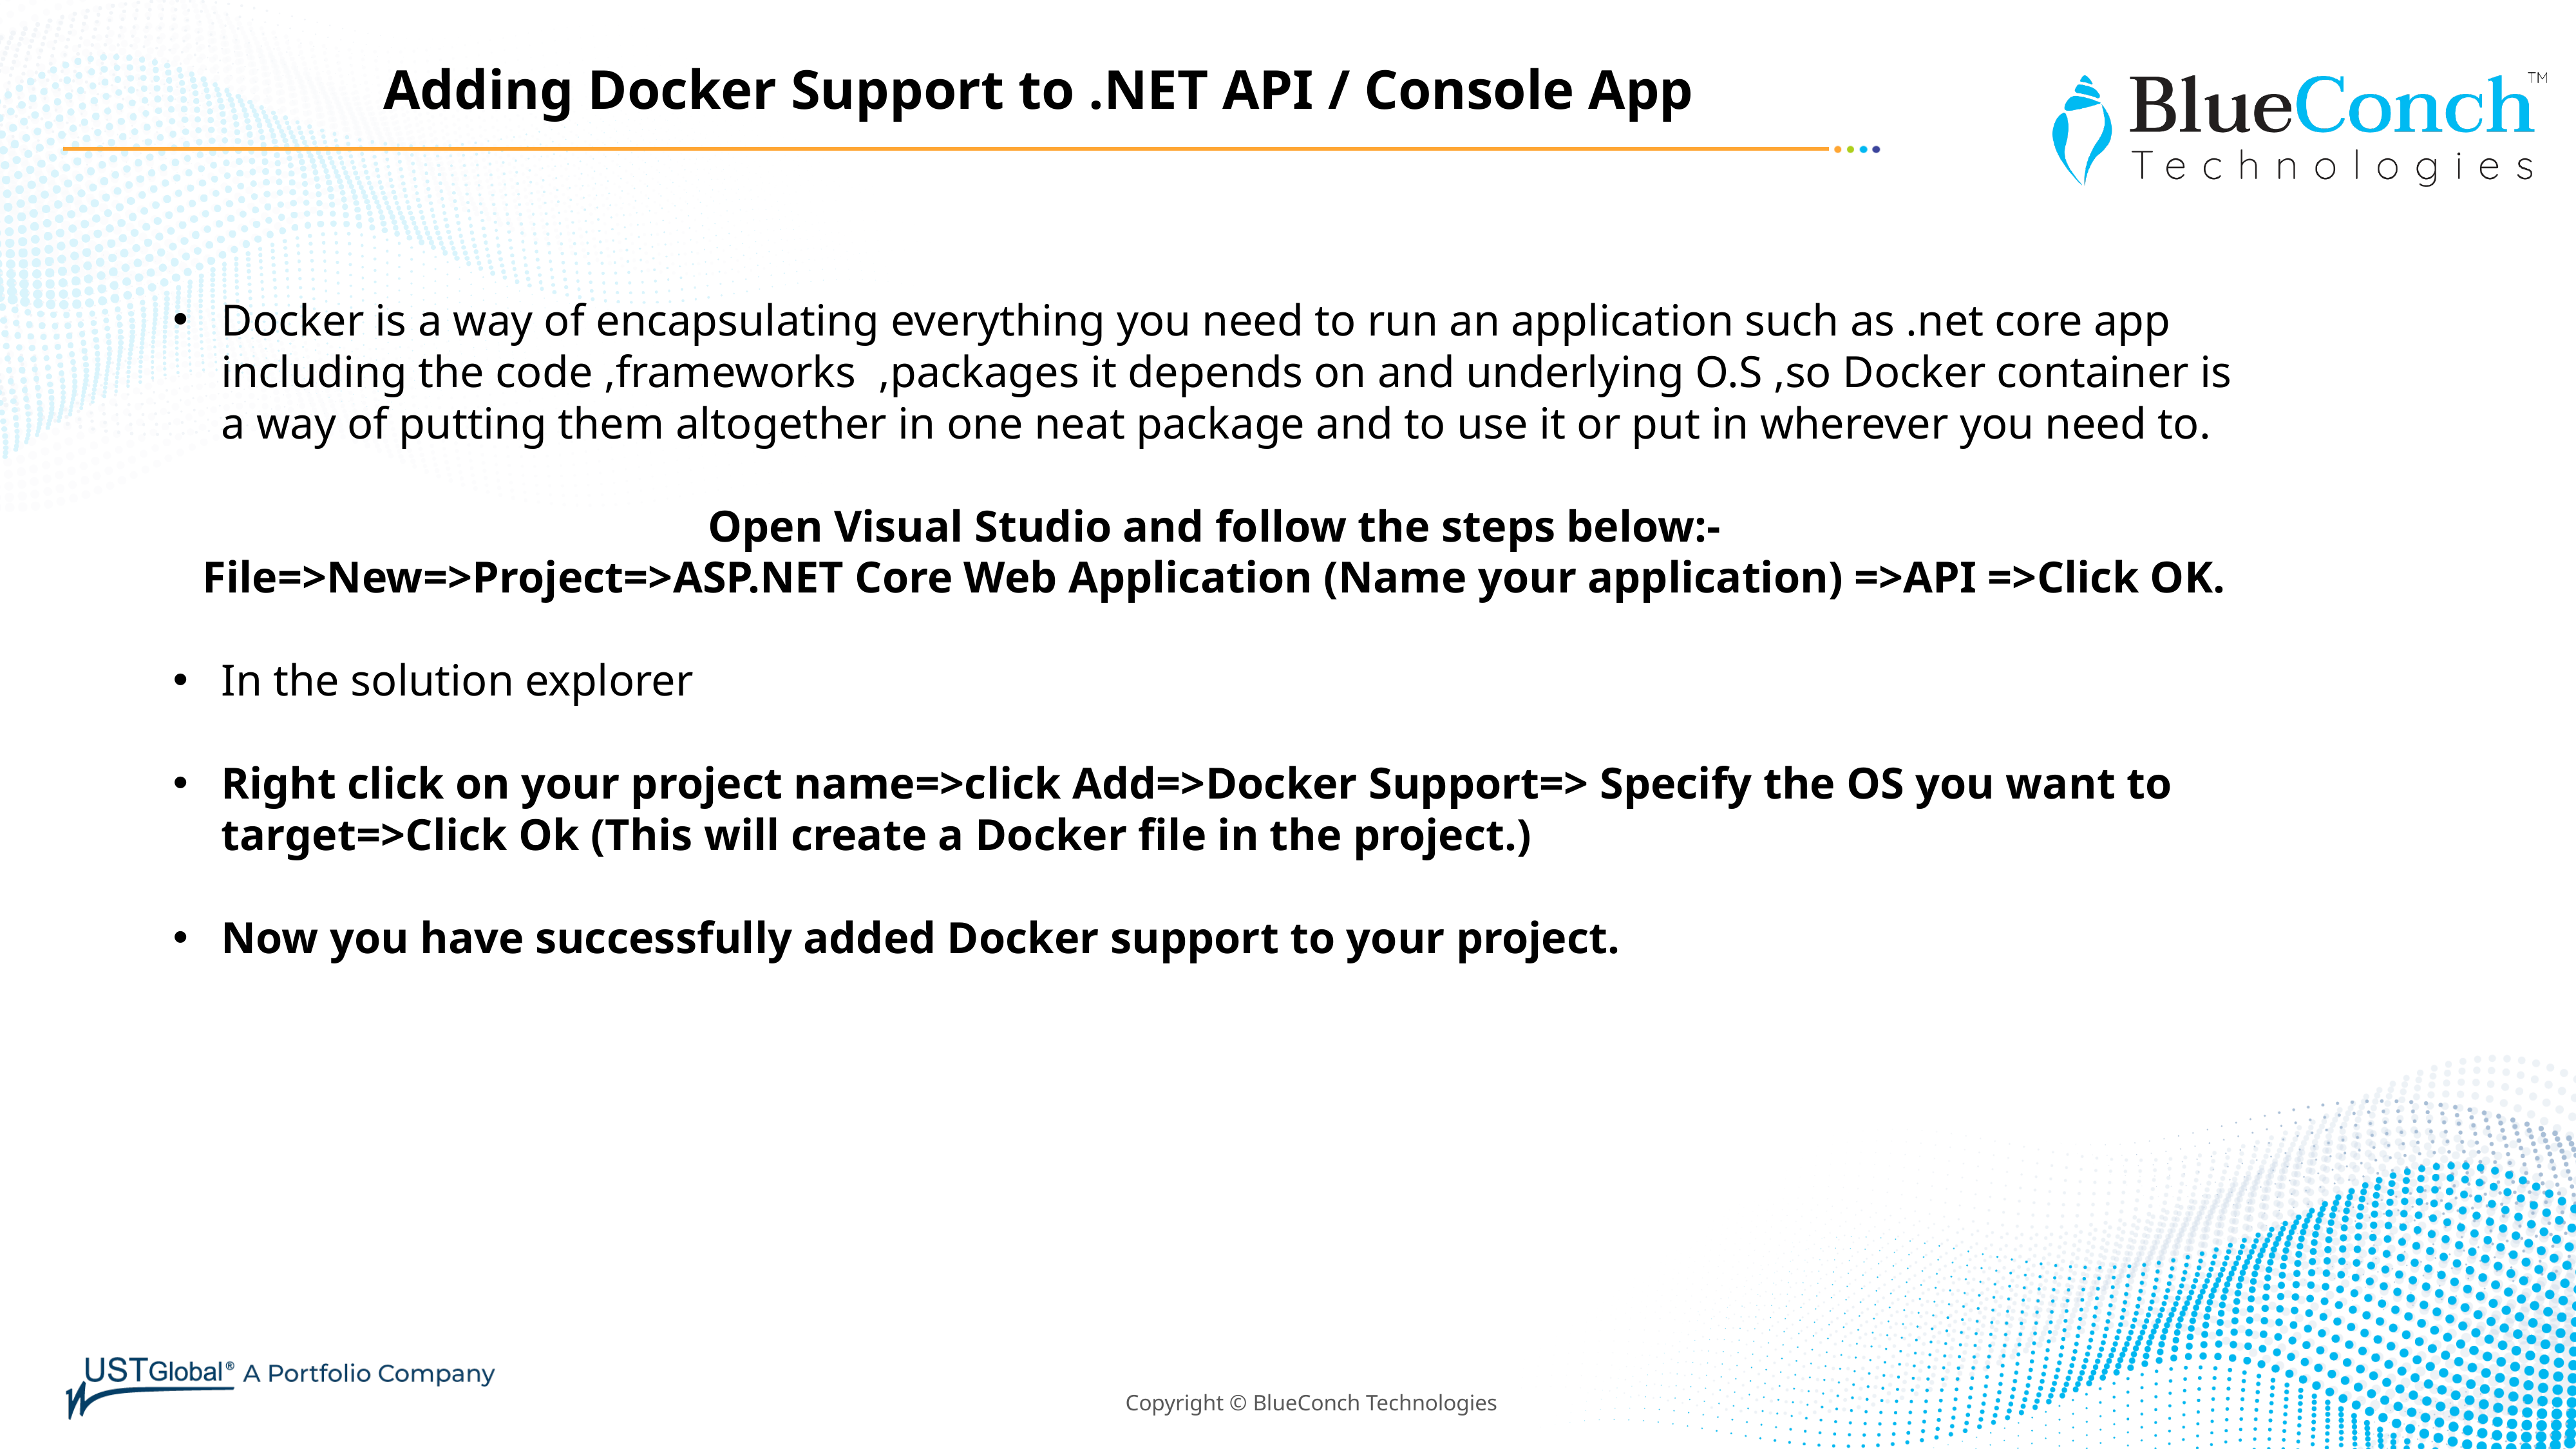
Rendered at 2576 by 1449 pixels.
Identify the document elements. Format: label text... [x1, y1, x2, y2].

picture [62, 1355, 498, 1422]
picture [1832, 142, 1884, 156]
text_box Docker is a way of encapsulating everything you need to run an application such as .net core app including the code ,frameworks ,packages it depends on and underlying O.S ,so Docker container is a way of putting them altogether in one neat package and to use it or put in wherever you need to. Open Visual Studio and follow the steps below:- File=>New=>Project=>ASP.NET Core Web Application (Name your application) =>API =>Click OK. In the solution explorer Right click on your project name=>click Add=>Docker Support=> Specify the OS you want to target=>Click Ok (This will create a Docker file in the project.) Now you have successfully added Docker support to your project. [163, 288, 2267, 967]
picture [2052, 72, 2547, 187]
picture [1511, 990, 2576, 1449]
text_box Adding Docker Support to .NET API / Console App [334, 50, 1745, 125]
